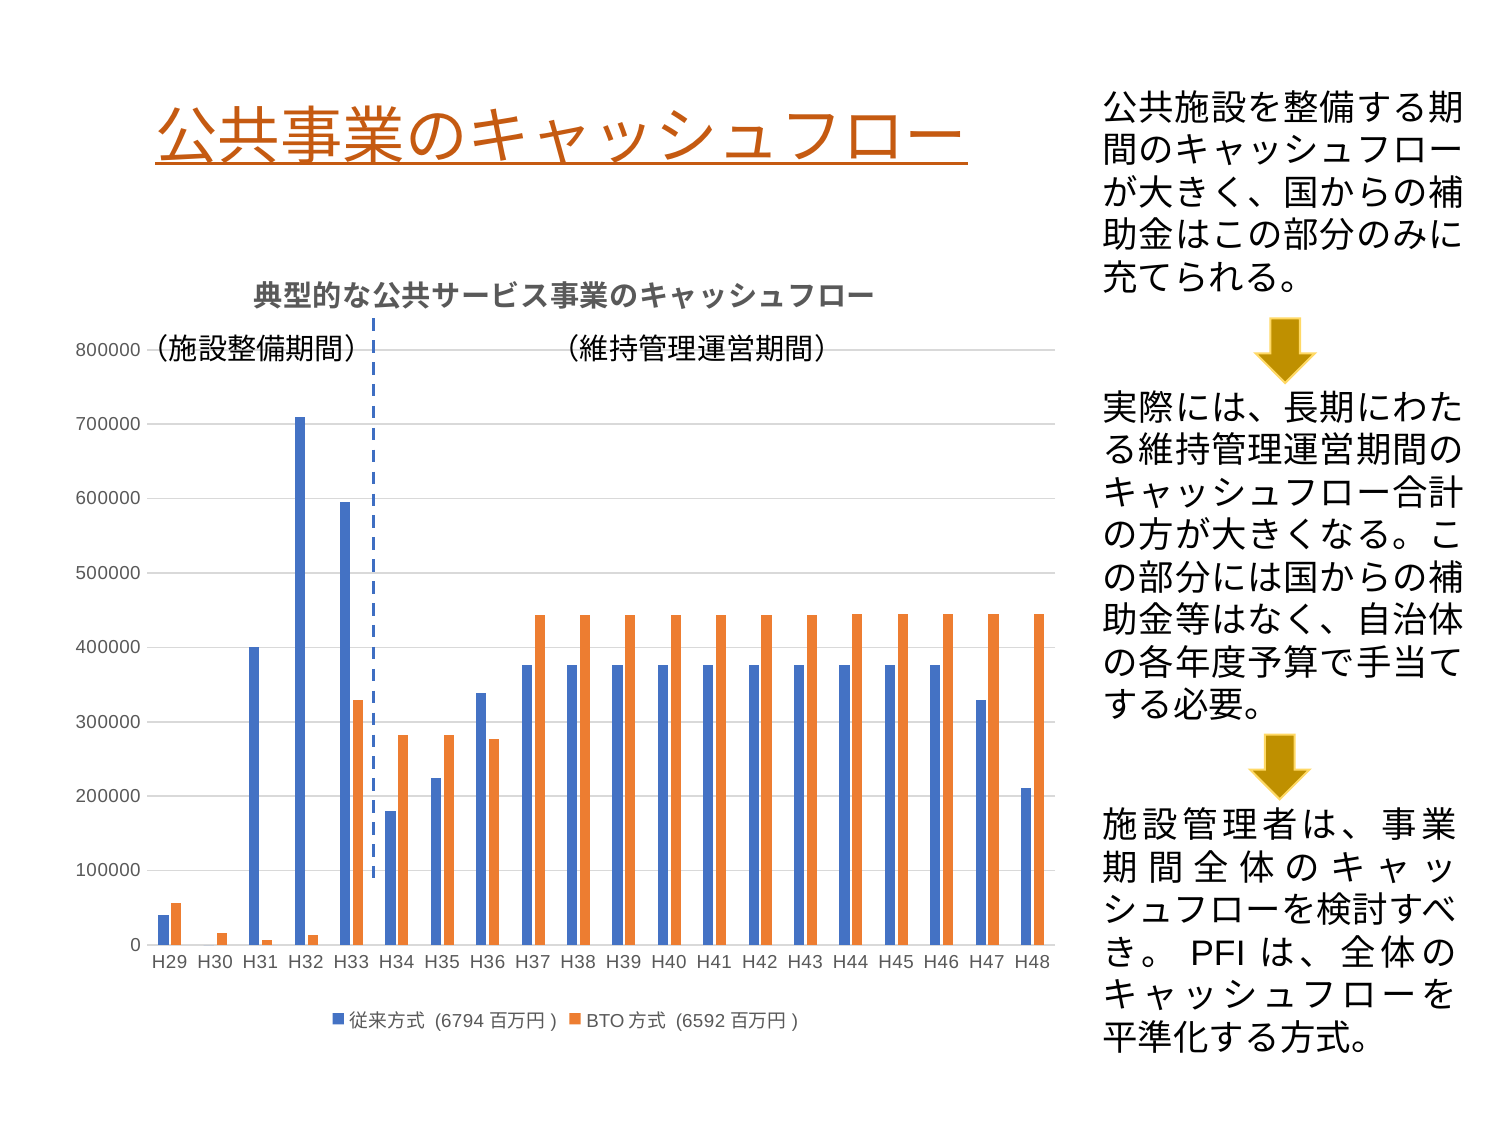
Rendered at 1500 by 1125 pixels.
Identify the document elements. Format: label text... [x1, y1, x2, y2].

text_box 実際には、長期にわたる維持管理運営期間のキャッシュフロー合計の方が大きくなる。この部分には国からの補助金等はなく、自治体の各年度予算で手当てする必要。 [1087, 377, 1479, 733]
title 公共事業のキャッシュフロー [140, 86, 1006, 190]
text_box 施設管理者は、事業期間全体のキャッシュフローを検討すべき。PFIは、全体のキャッシュフローを平準化する方式。 [1087, 795, 1472, 1066]
chart [54, 238, 1076, 1039]
text_box [1250, 734, 1310, 795]
text_box [1255, 318, 1315, 377]
text_box 公共施設を整備する期間のキャッシュフローが大きく、国からの補助金はこの部分のみに充てられる。 [1087, 77, 1479, 305]
